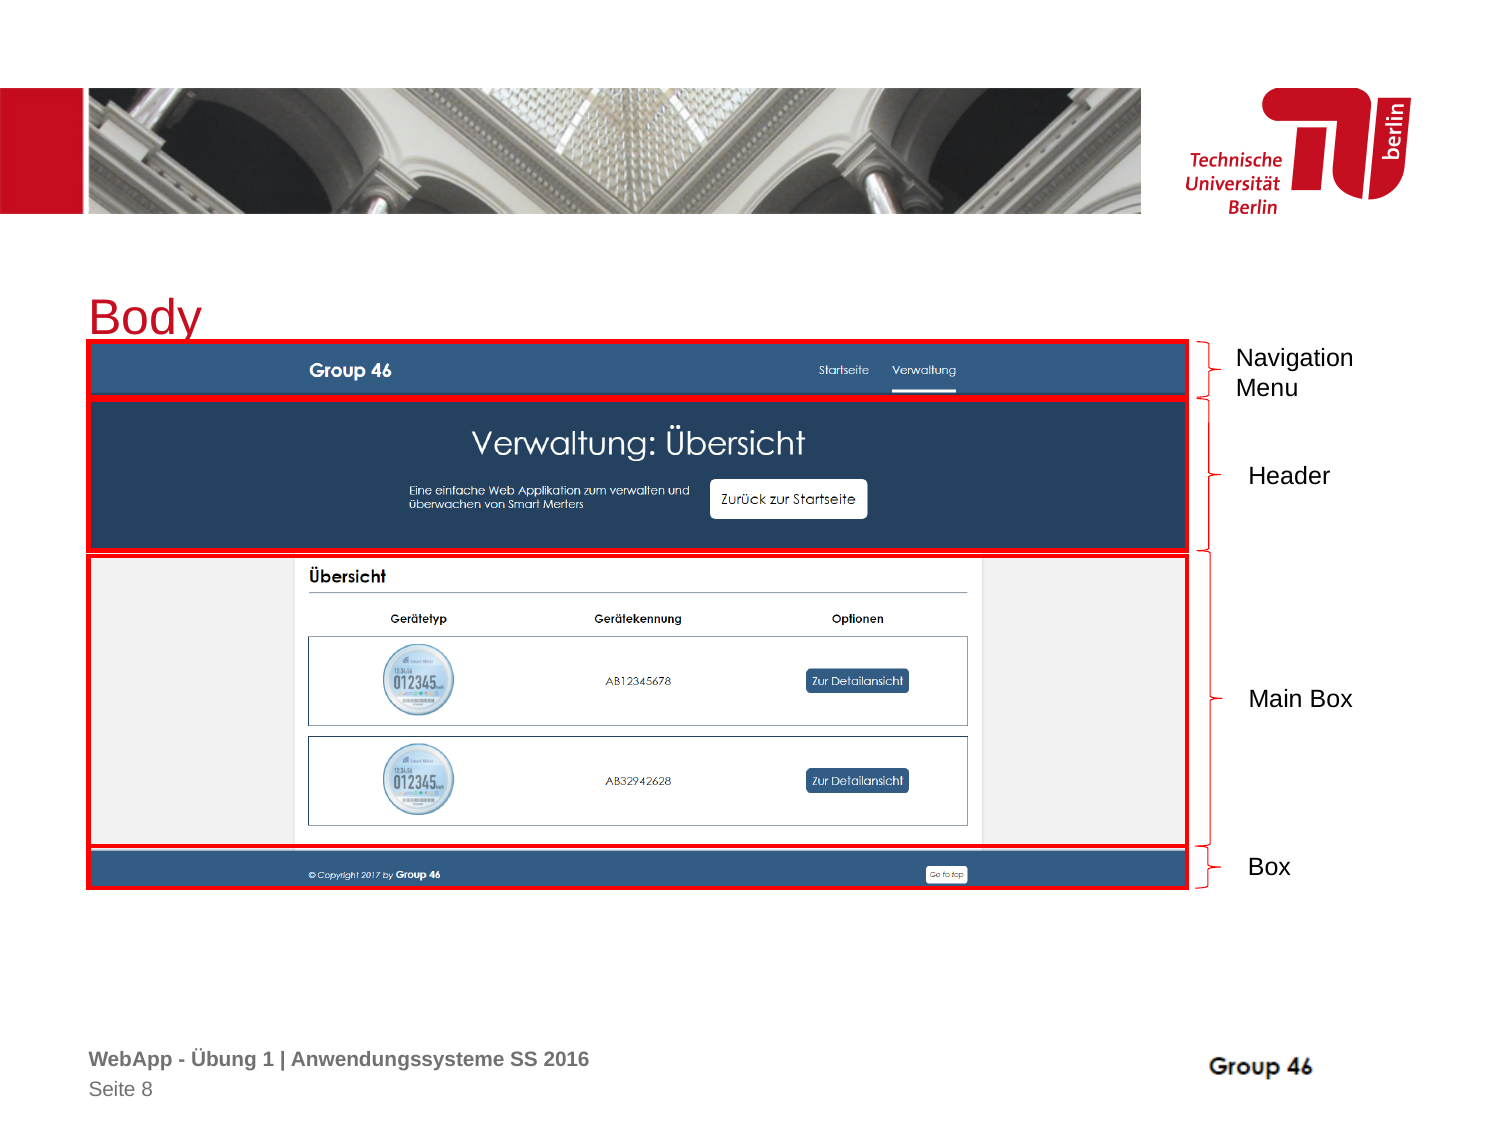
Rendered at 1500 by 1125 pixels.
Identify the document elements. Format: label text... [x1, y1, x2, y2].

text_box Navigation Menu [1221, 333, 1410, 409]
text_box [1194, 845, 1221, 889]
title Body [88, 285, 1411, 345]
slide_number Seite 8 [88, 1075, 1175, 1101]
footer WebApp - Übung 1 | Anwendungssysteme SS 2016 [88, 1045, 1175, 1071]
text_box Header [1230, 451, 1349, 497]
text_box Box [1233, 842, 1316, 888]
text_box [1197, 550, 1223, 846]
text_box [87, 845, 1188, 889]
picture [88, 344, 1188, 886]
text_box [1196, 341, 1222, 398]
picture [1186, 88, 1411, 214]
text_box Main Box [1233, 675, 1411, 721]
text_box [87, 341, 1188, 398]
text_box [1196, 398, 1222, 552]
picture [0, 88, 1141, 214]
picture [1175, 1013, 1437, 1113]
